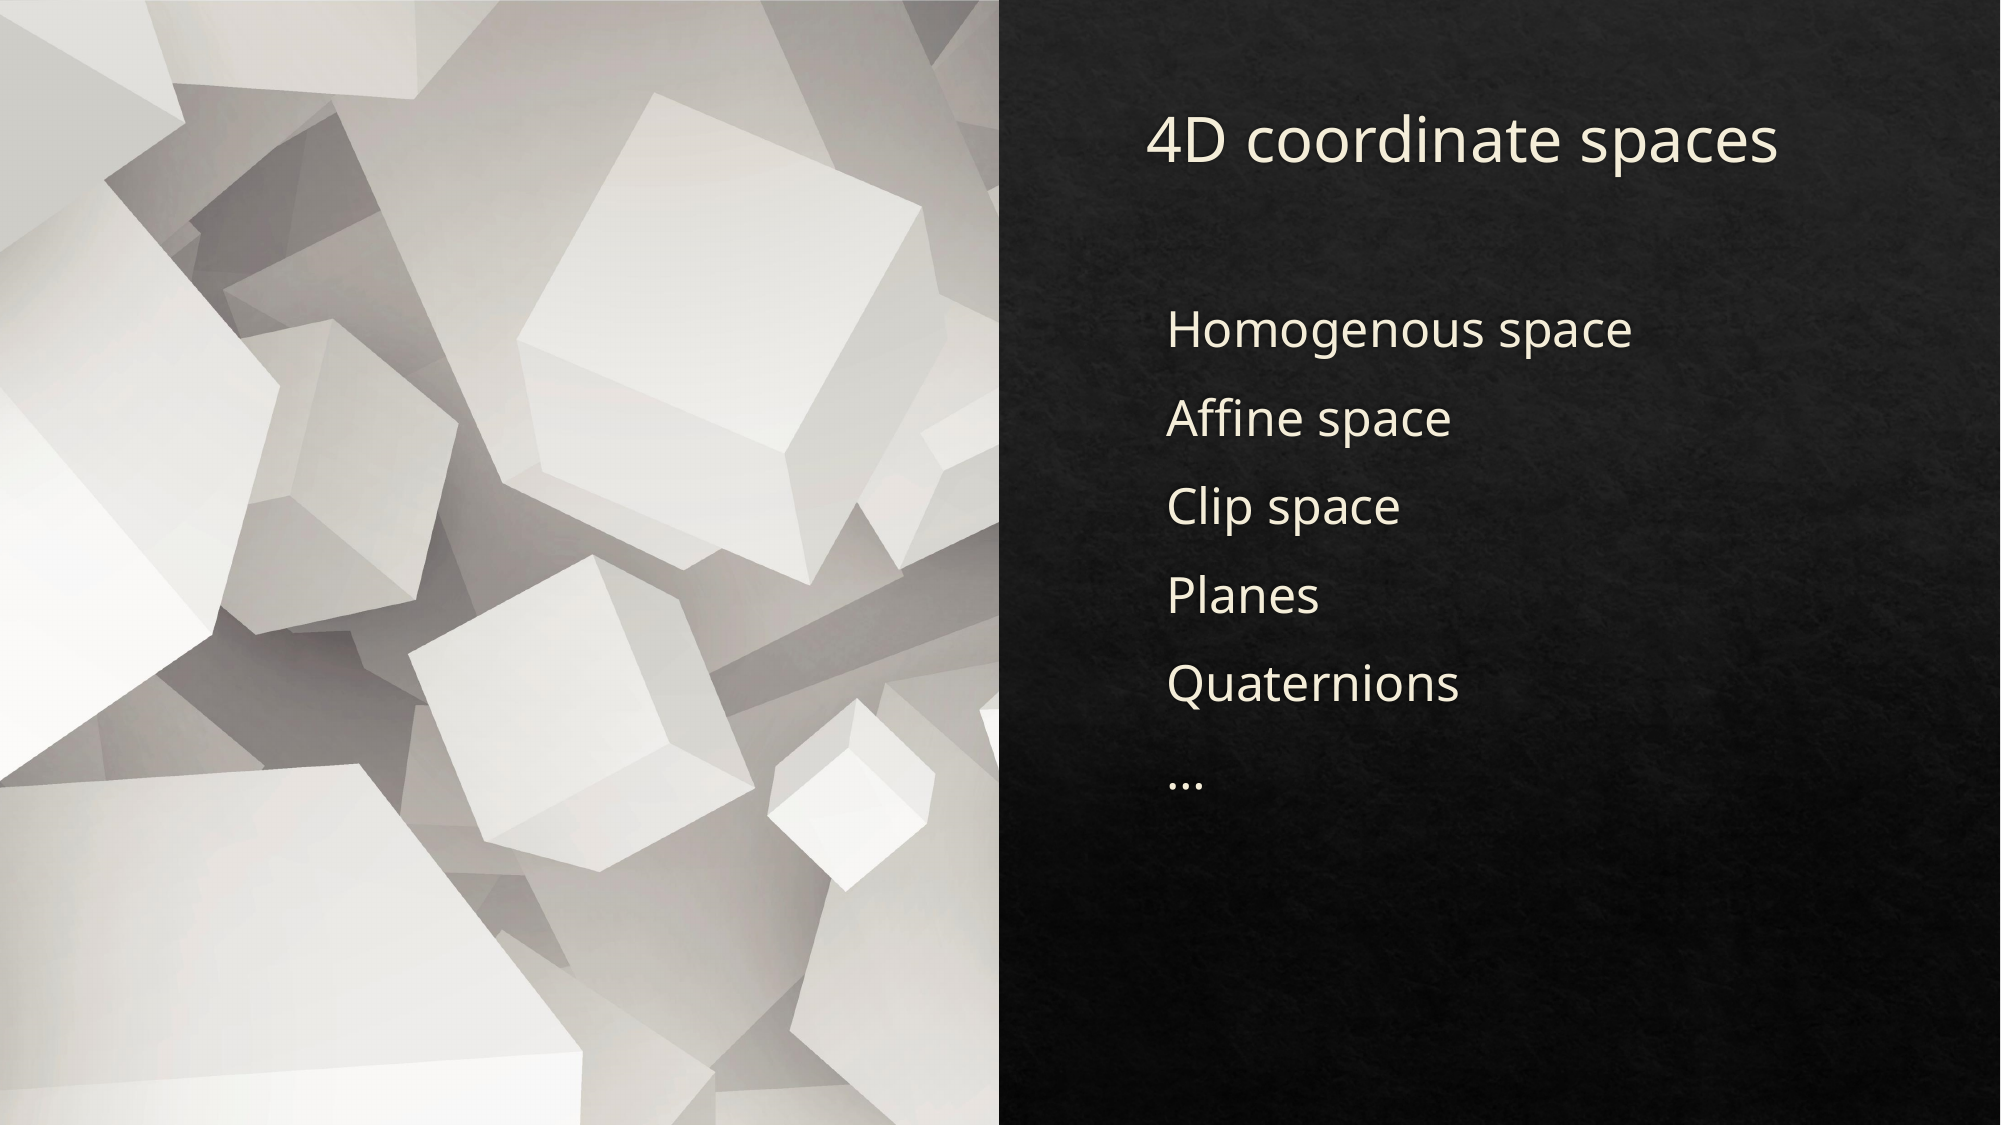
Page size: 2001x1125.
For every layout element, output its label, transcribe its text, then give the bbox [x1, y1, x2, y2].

picture [0, 0, 999, 1125]
title 4D coordinate spaces [1131, 99, 1877, 260]
list Homogenous space Affine space Clip space Planes Quaternions … [1131, 284, 1855, 950]
